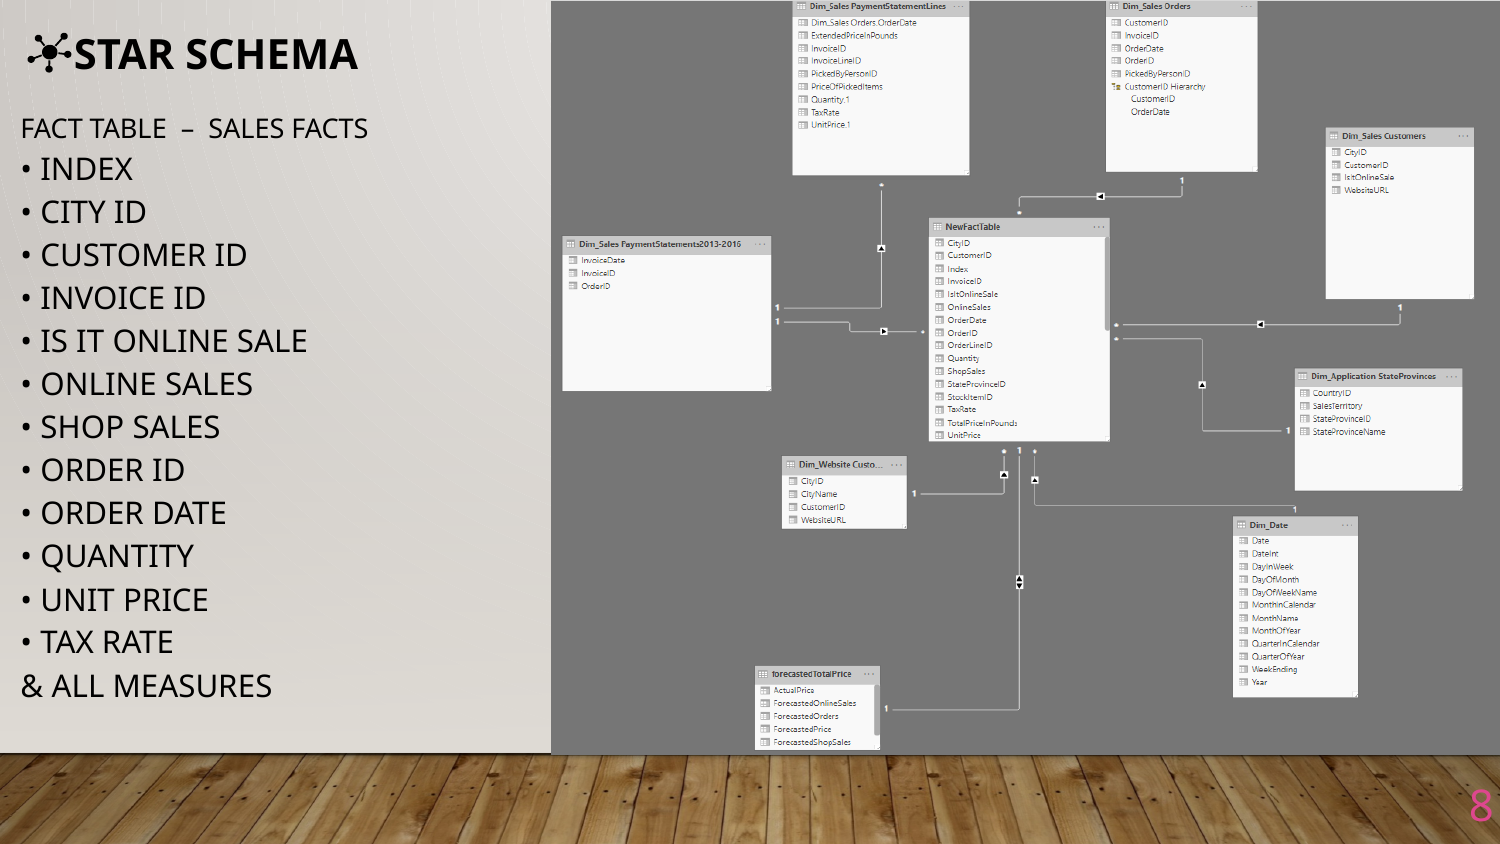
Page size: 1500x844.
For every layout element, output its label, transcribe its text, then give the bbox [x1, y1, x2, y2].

title STAR SCHEMA Fact table – SALES FACTS • index • City id • Customer id • Invoice id • Is it online sale • Online sales • Shop sales • Order id • Order date • Quantity • Unit price • Tax Rate & ALL MEASURES [20, 20, 551, 735]
slide_number 8 [1418, 760, 1494, 838]
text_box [27, 32, 72, 73]
picture [0, 0, 1500, 844]
